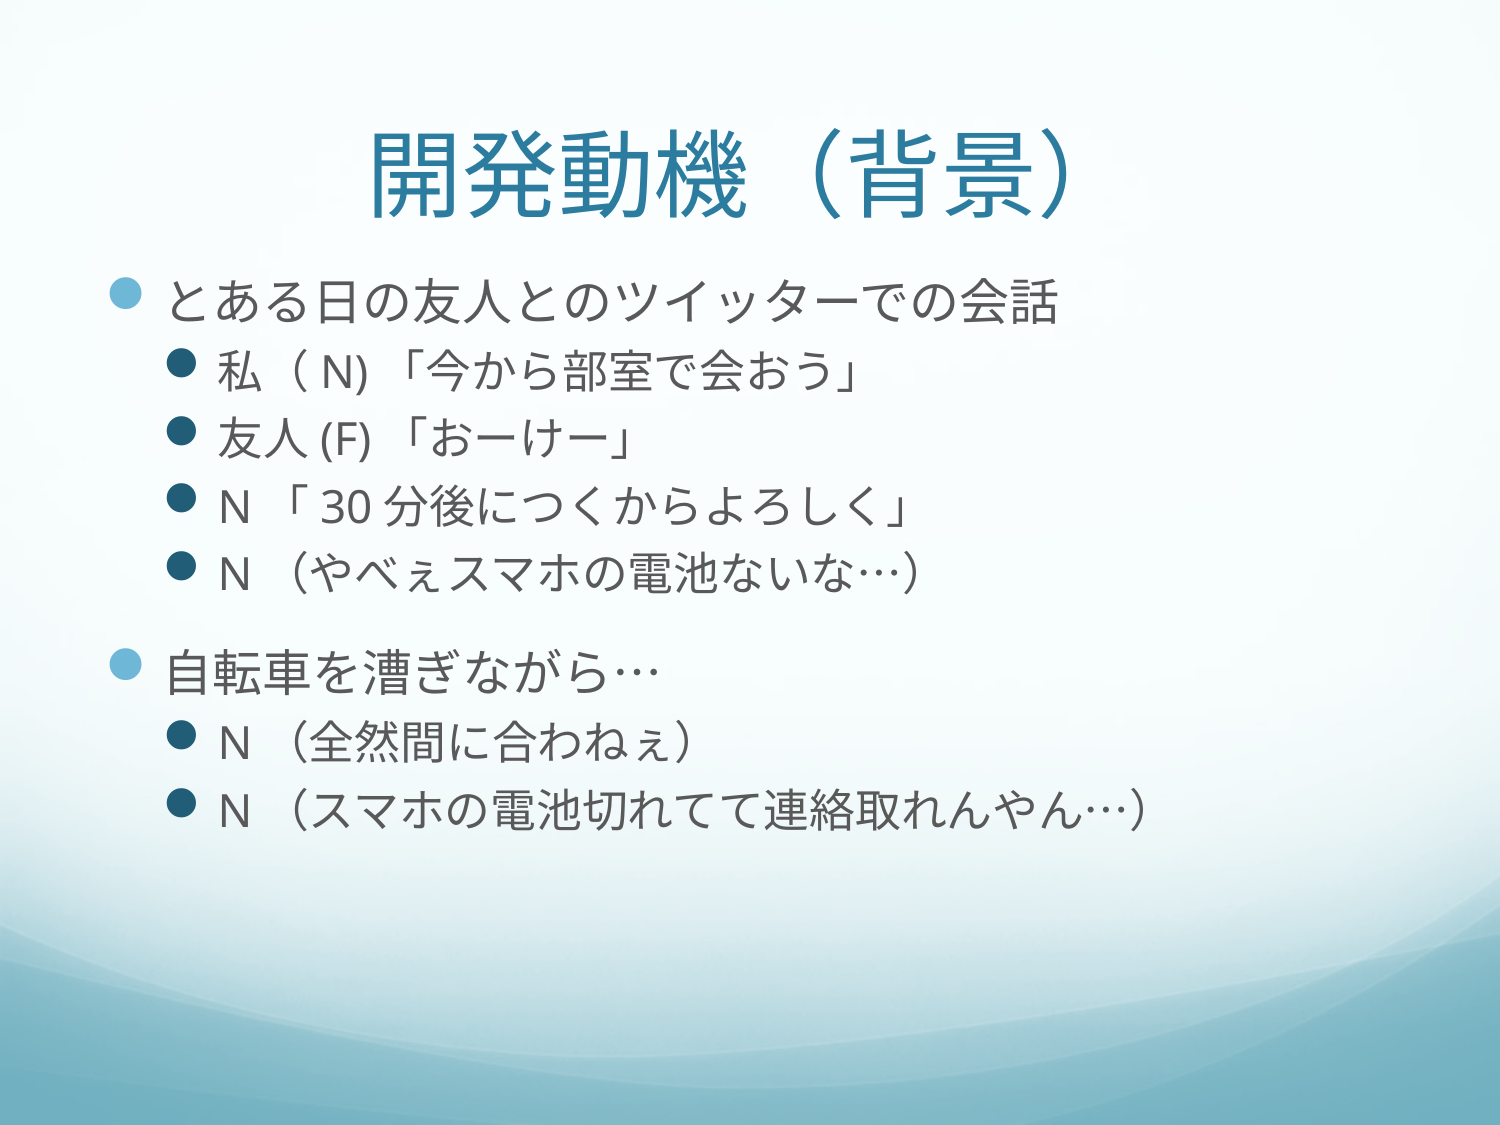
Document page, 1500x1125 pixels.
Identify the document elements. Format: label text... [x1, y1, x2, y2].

title 開発動機（背景） [90, 17, 1410, 237]
list とある日の友人とのツイッターでの会話 私（N)「今から部室で会おう」 友人(F)「おーけー」 N「30分後につくからよろしく」 N（やべぇスマホの電池ないな…） 自転車を漕ぎながら… N（全然間に合わねぇ） N（スマホの電池切れてて連絡取れんやん…） [90, 262, 1410, 975]
